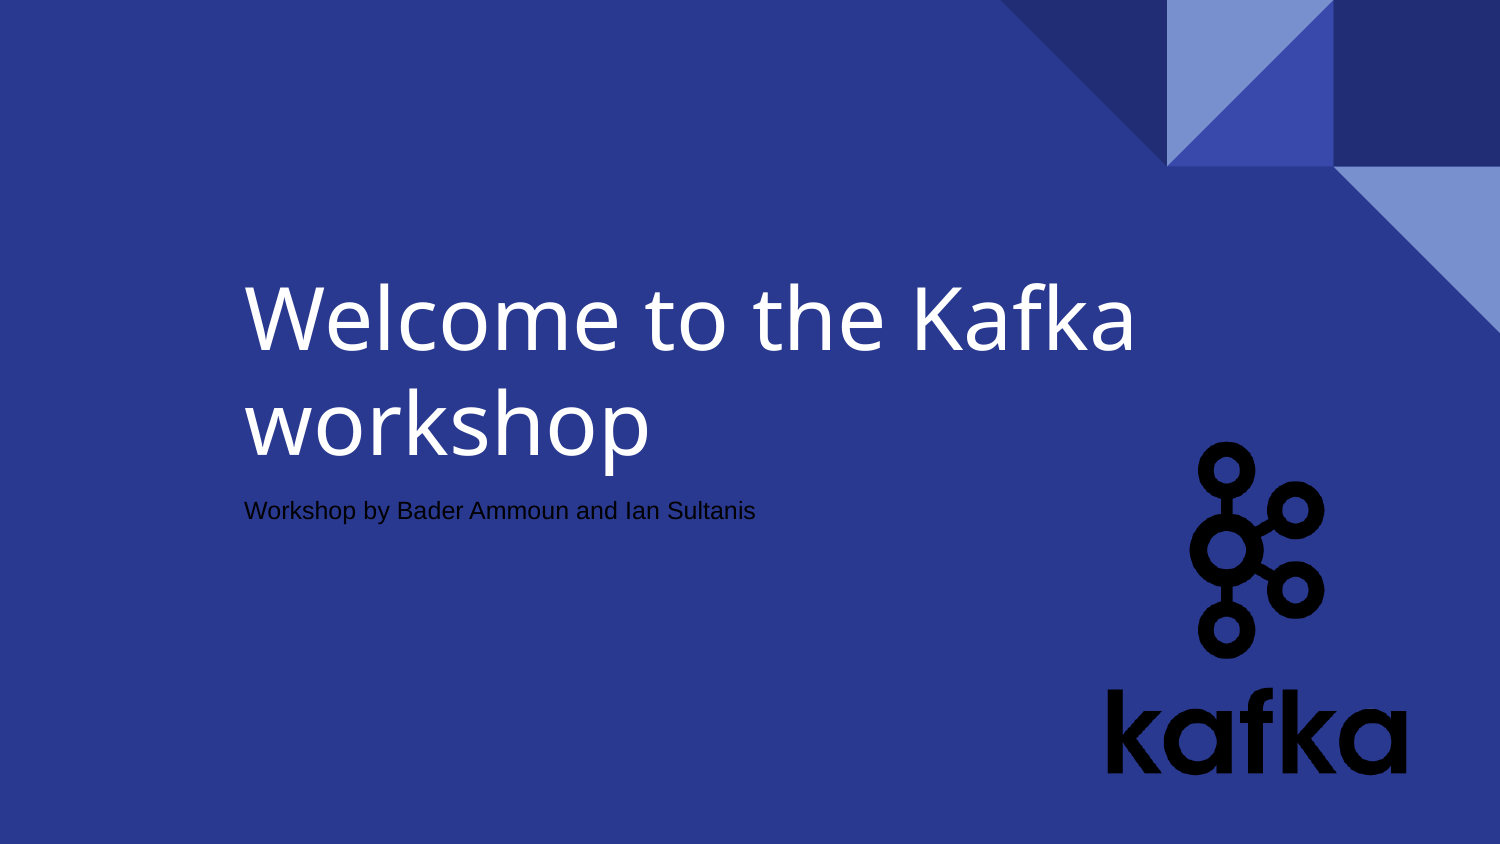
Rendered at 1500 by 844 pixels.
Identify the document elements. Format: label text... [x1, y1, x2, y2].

title Welcome to the Kafka workshop [229, 248, 1179, 488]
text_box Workshop by Bader Ammoun and Ian Sultanis [229, 487, 942, 533]
picture [1069, 406, 1441, 810]
